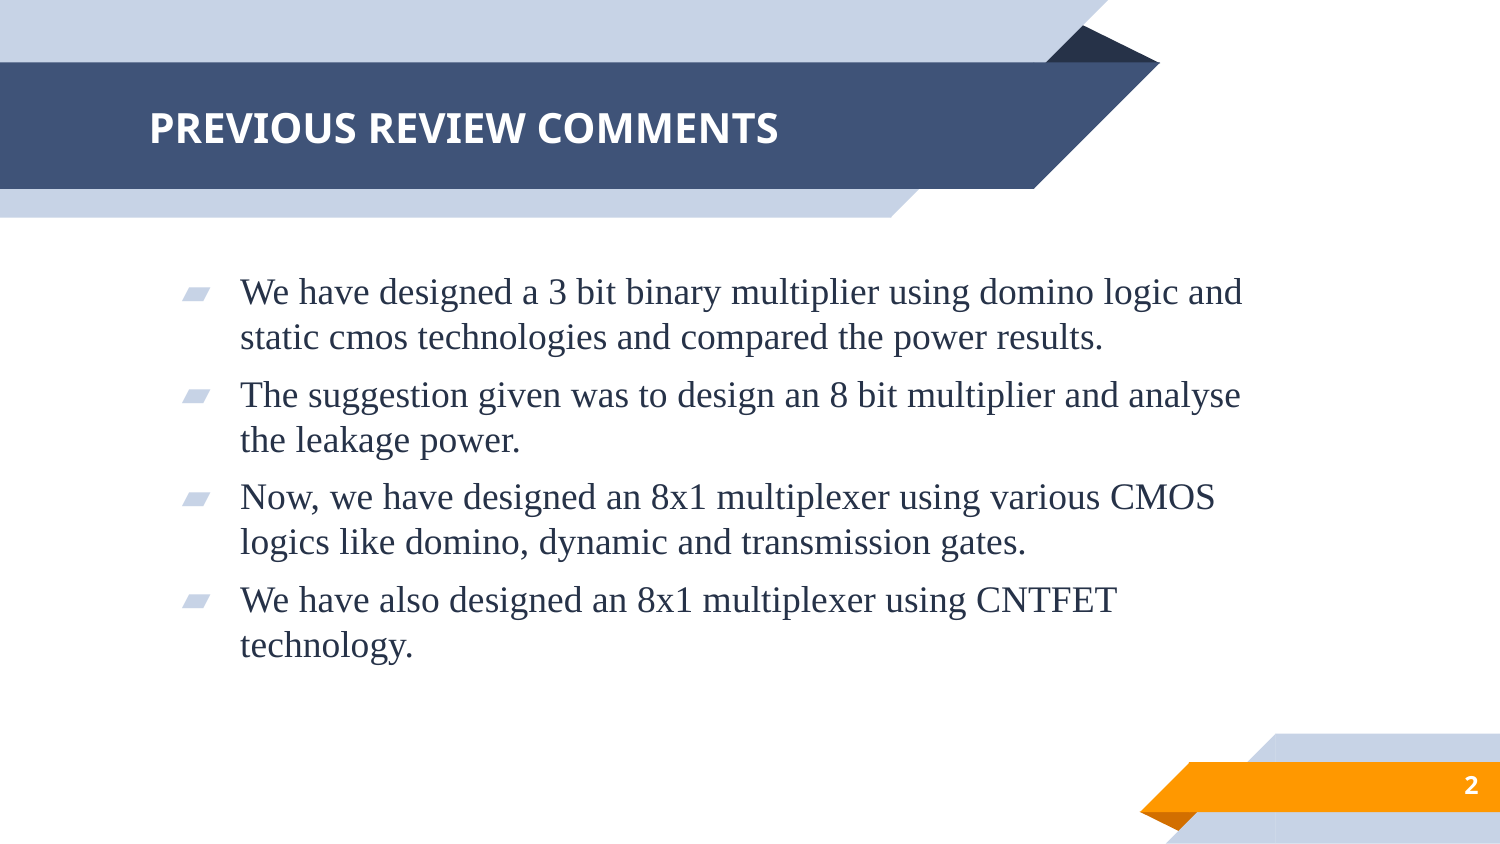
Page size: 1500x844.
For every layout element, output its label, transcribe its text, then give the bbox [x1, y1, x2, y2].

title PREVIOUS REVIEW COMMENTS [133, 64, 997, 190]
slide_number 2 [1249, 760, 1494, 813]
list We have designed a 3 bit binary multiplier using domino logic and static cmos technologies and compared the power results. The suggestion given was to design an 8 bit multiplier and analyse the leakage power. Now, we have designed an 8x1 multiplexer using various CMOS logics like domino, dynamic and transmission gates. We have also designed an 8x1 multiplexer using CNTFET technology. [150, 252, 1276, 700]
